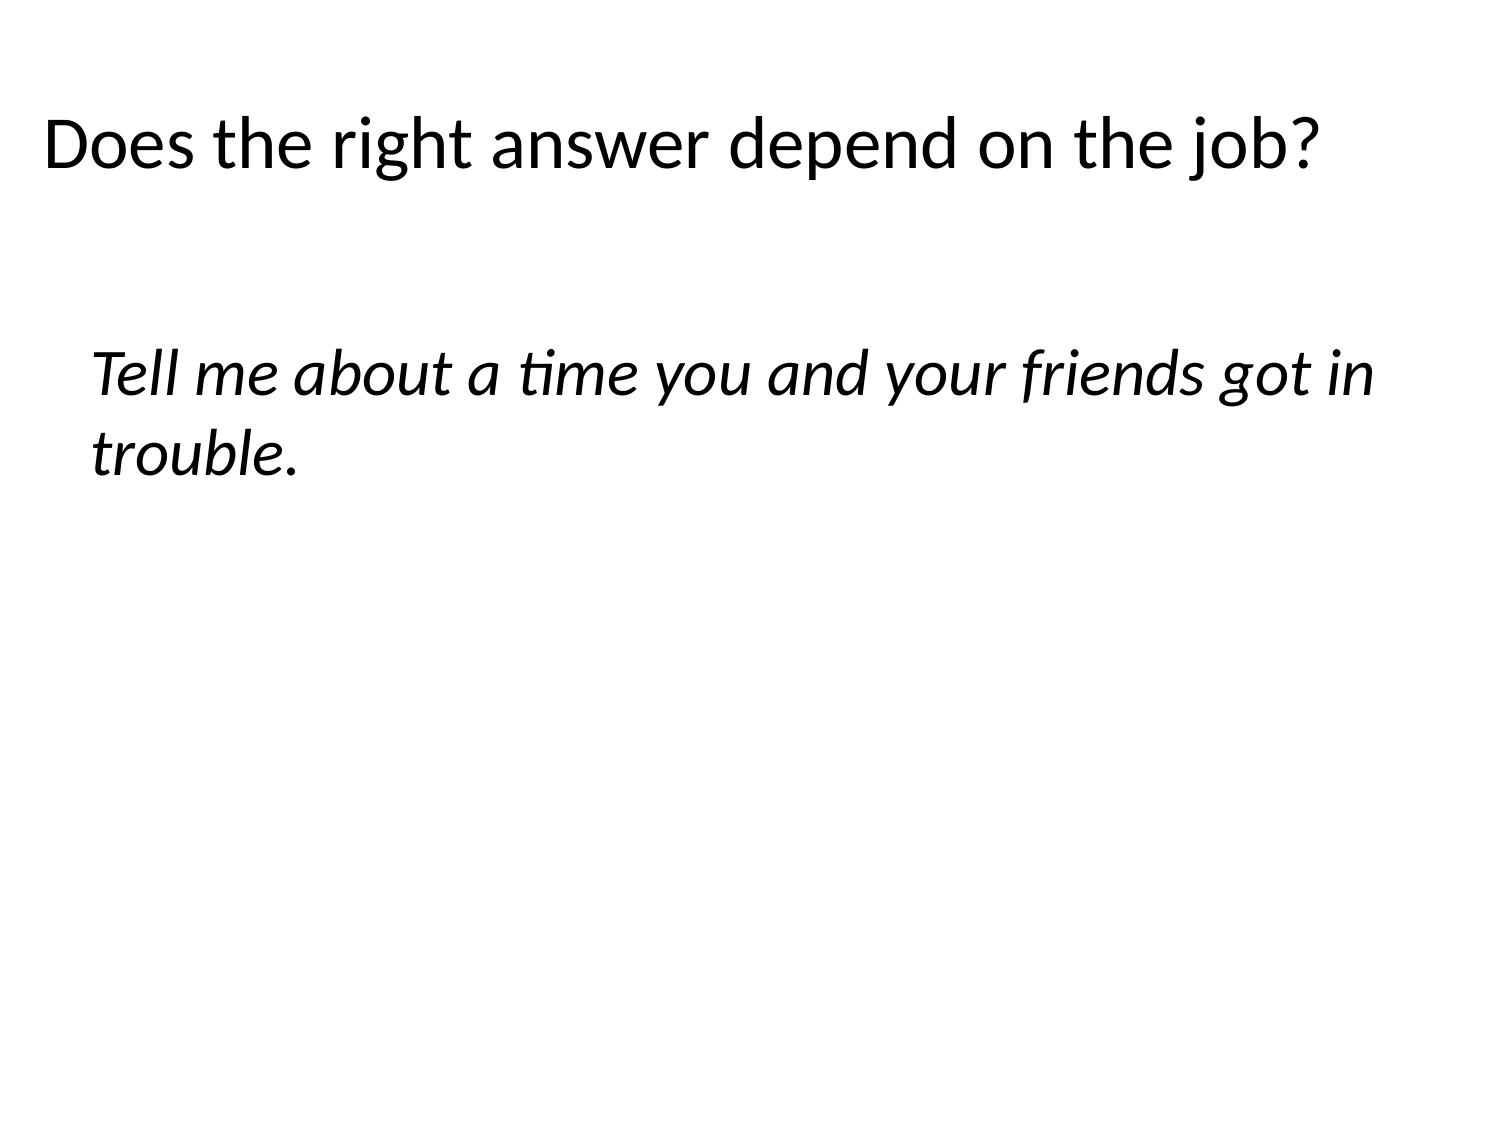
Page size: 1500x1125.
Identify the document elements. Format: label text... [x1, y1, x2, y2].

list Tell me about a time you and your friends got in trouble. [75, 321, 1425, 651]
title Does the right answer depend on the job? [28, 45, 1500, 233]
